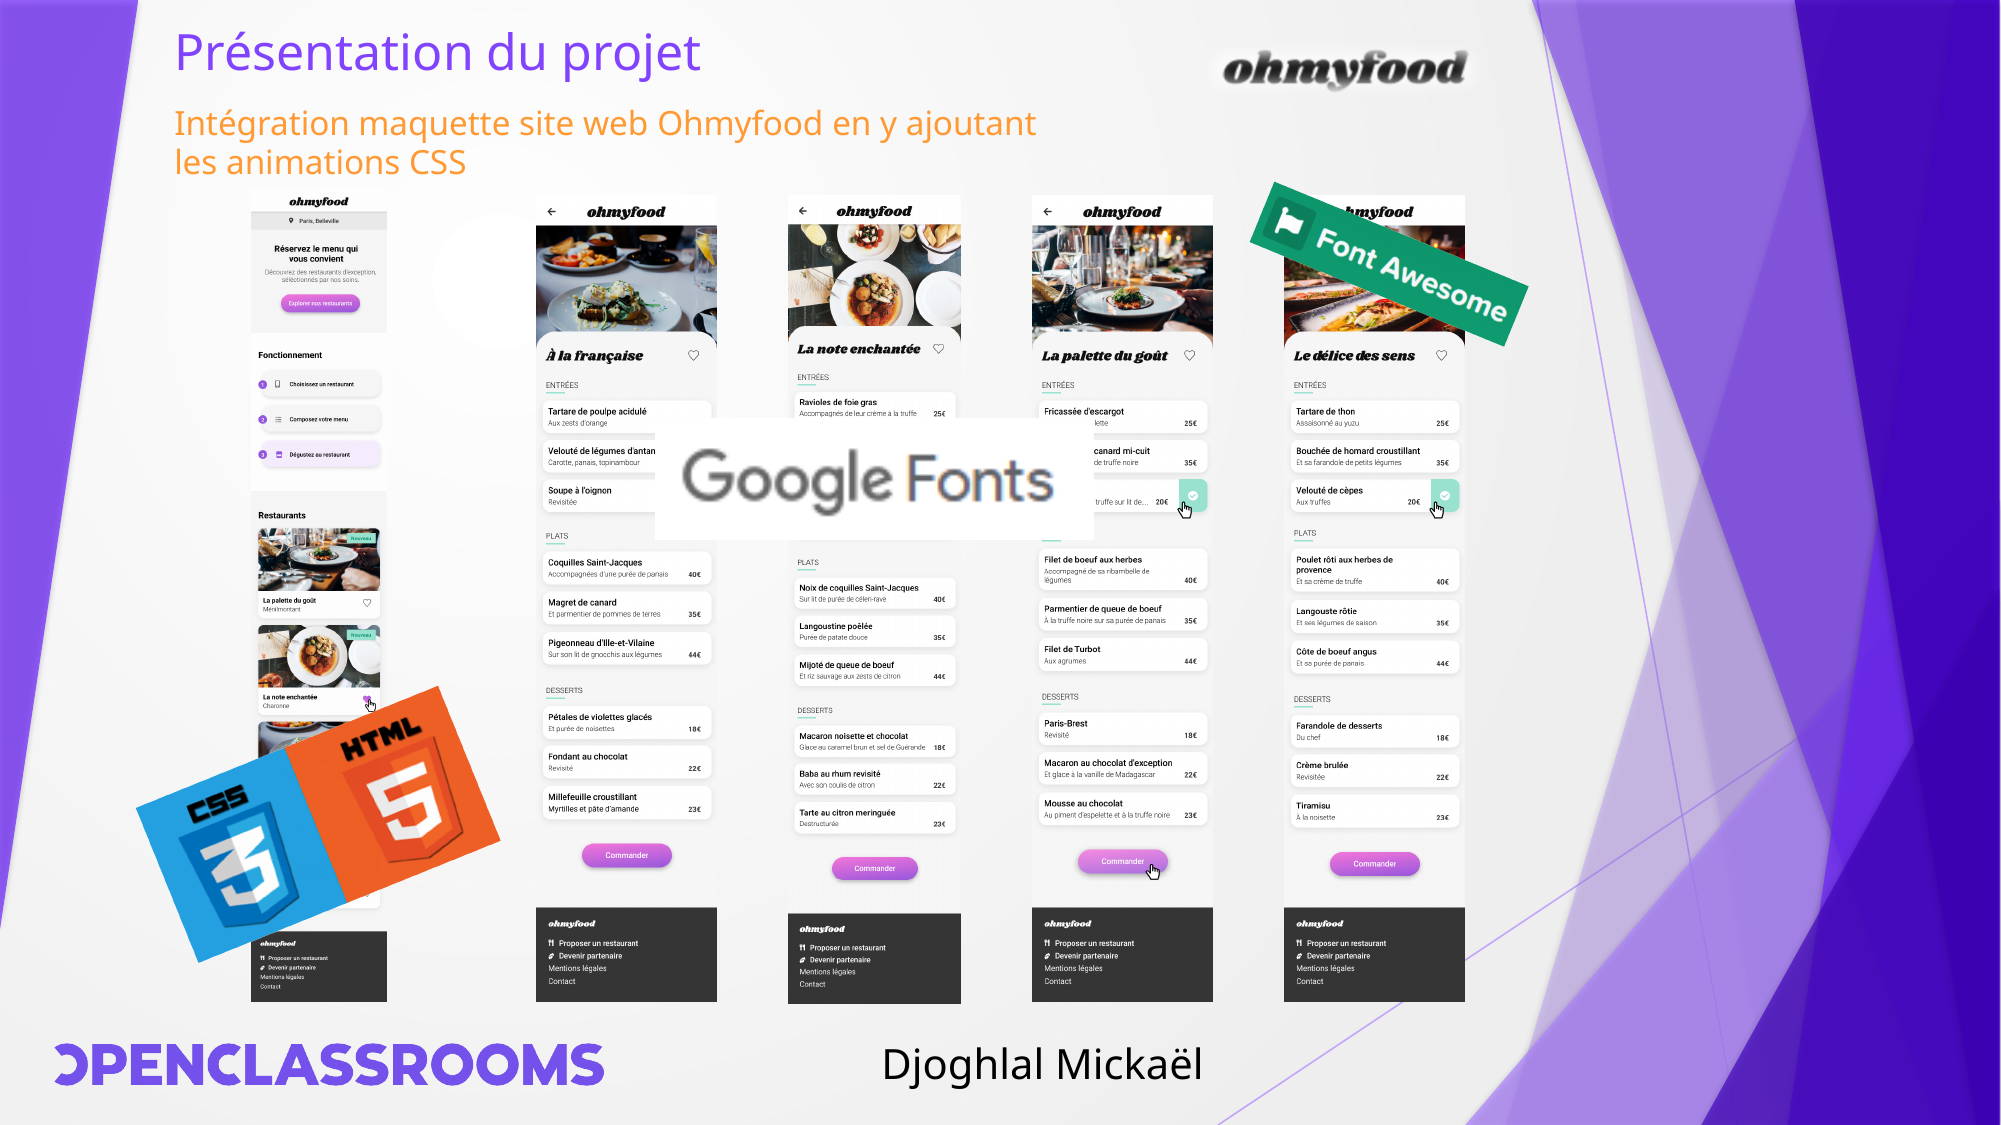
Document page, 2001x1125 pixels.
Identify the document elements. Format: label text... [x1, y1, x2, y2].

picture [136, 188, 500, 1002]
picture [1250, 182, 1528, 1002]
picture [535, 195, 1214, 1004]
text_box Djoghlal Mickaël [866, 1030, 1219, 1096]
title Présentation du projet [159, 16, 1434, 88]
picture [51, 1029, 607, 1097]
picture [1197, 37, 1490, 103]
text_box Intégration maquette site web Ohmyfood en y ajoutant les animations CSS [159, 135, 1100, 190]
